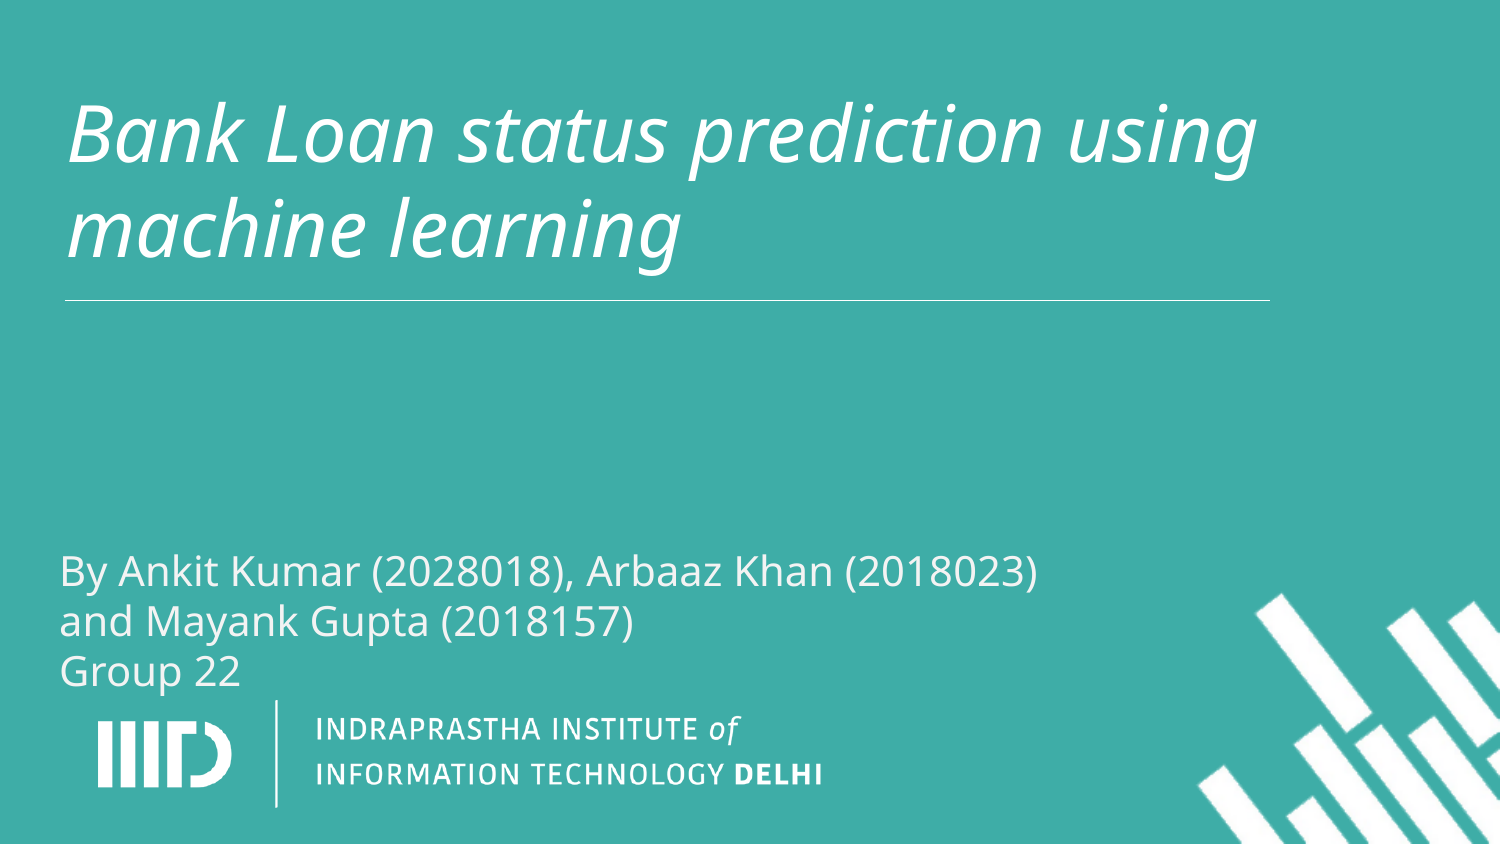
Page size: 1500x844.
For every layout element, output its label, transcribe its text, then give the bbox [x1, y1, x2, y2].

picture [1154, 578, 1500, 844]
title Bank Loan status prediction using machine learning [51, 37, 1316, 289]
subtitle By Ankit Kumar (2028018), Arbaaz Khan (2018023) and Mayank Gupta (2018157) Group 22 [44, 530, 1107, 661]
picture [64, 671, 855, 830]
